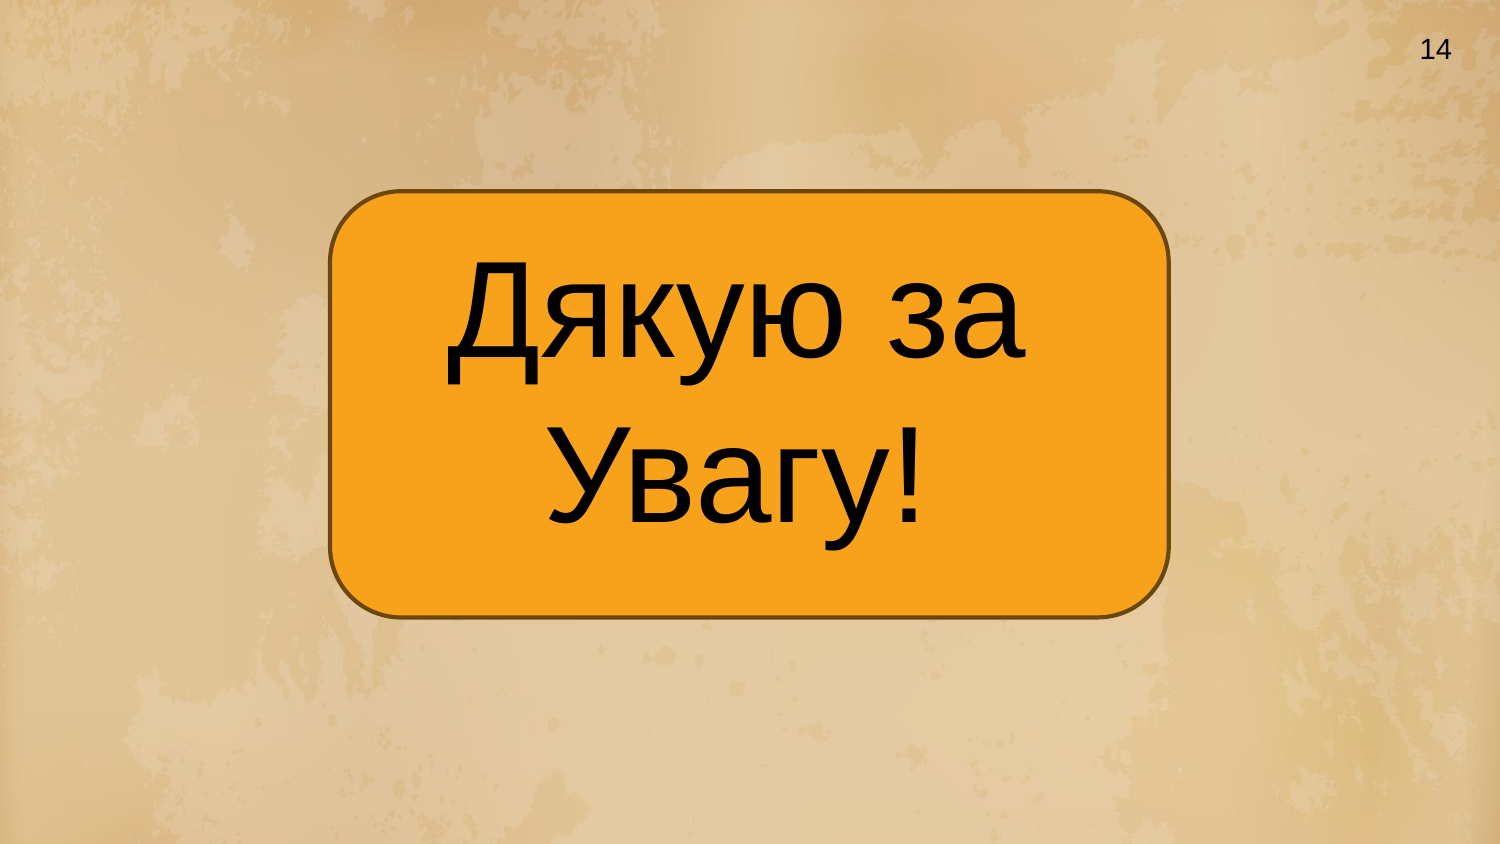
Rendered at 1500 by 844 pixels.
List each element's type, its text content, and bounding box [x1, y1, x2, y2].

text_box Дякую за Увагу! [227, 213, 1246, 523]
picture [0, 0, 1500, 844]
text_box [327, 523, 1171, 620]
text_box 14 [1404, 23, 1476, 73]
text_box [347, 189, 1152, 213]
